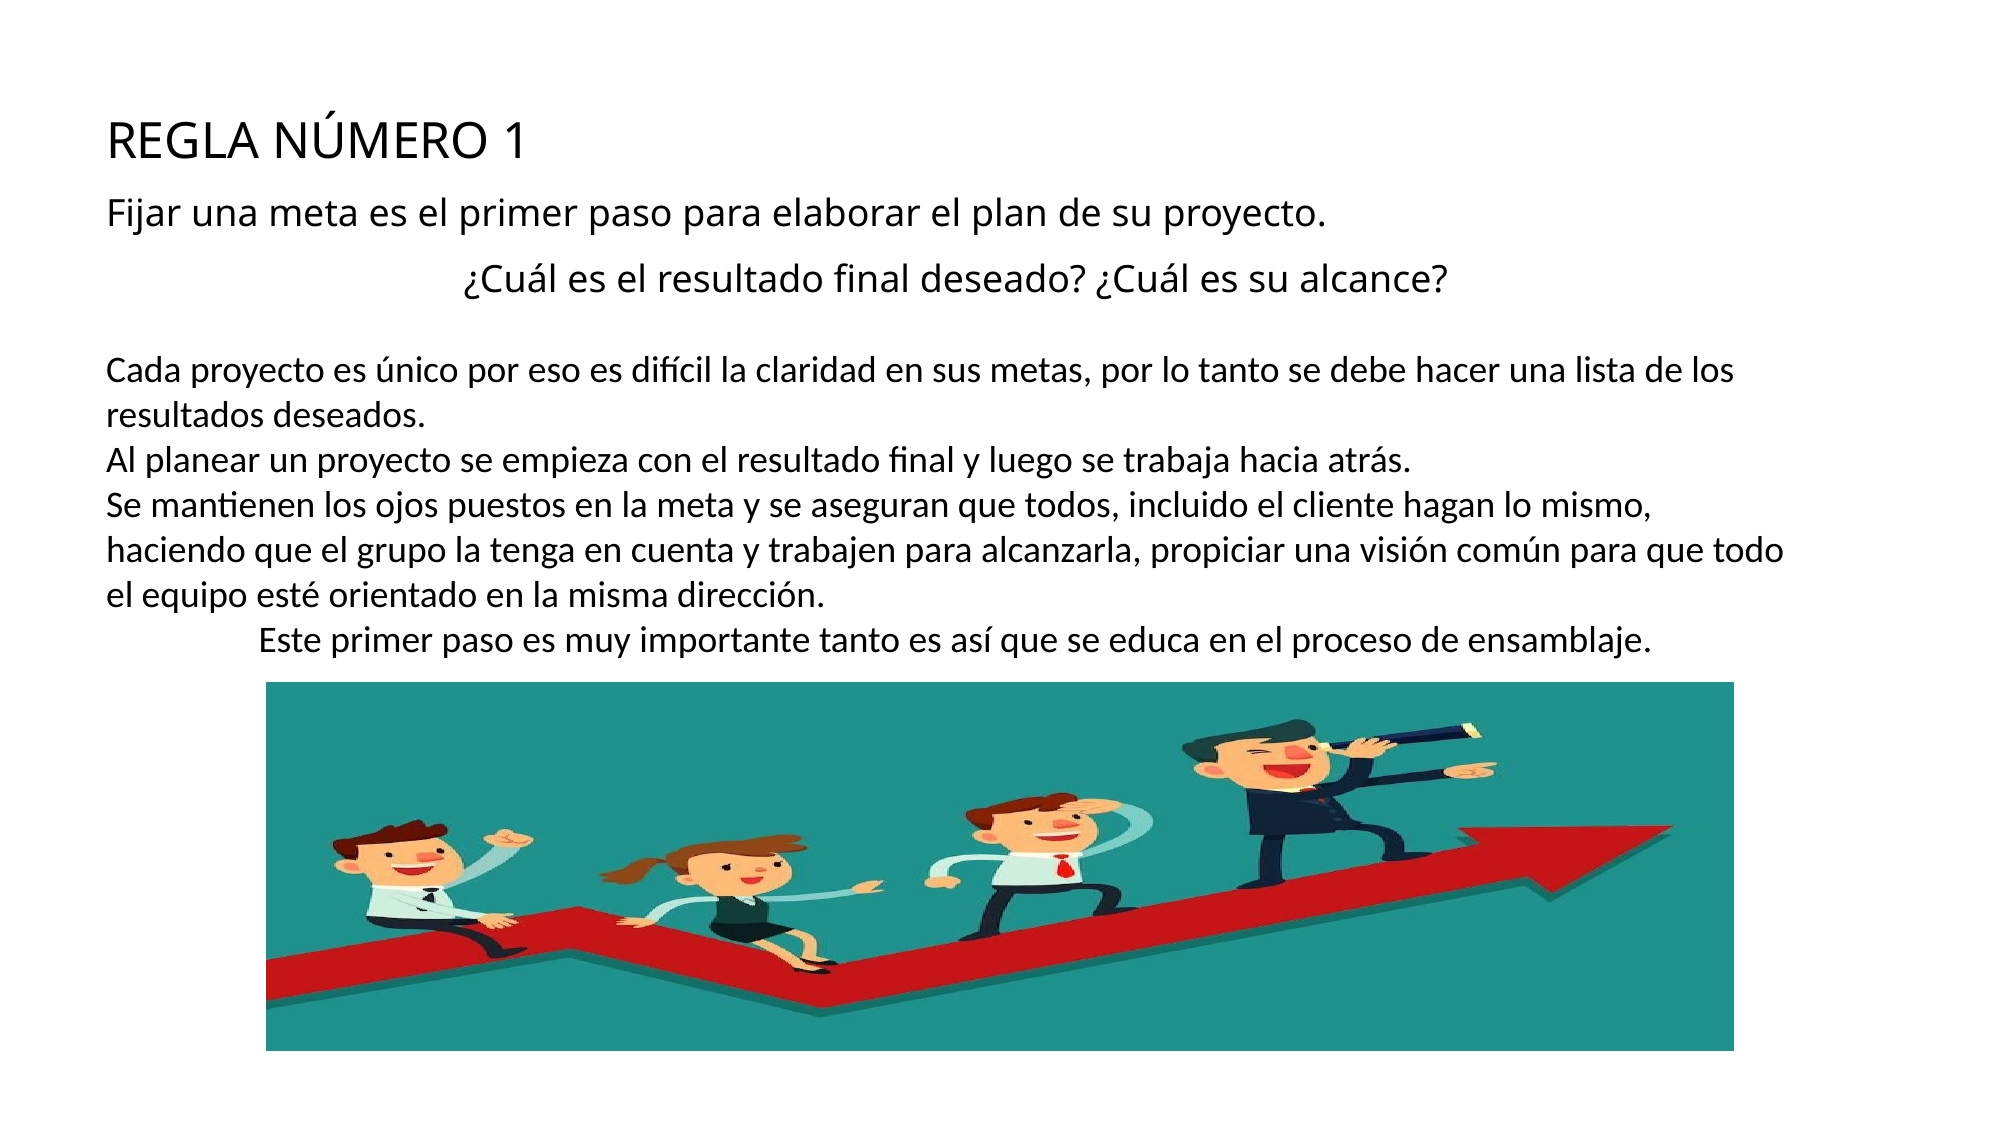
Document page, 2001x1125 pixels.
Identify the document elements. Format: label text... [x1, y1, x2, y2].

text_box REGLA NÚMERO 1 Fijar una meta es el primer paso para elaborar el plan de su proyecto. ¿Cuál es el resultado final deseado? ¿Cuál es su alcance? Cada proyecto es único por eso es difícil la claridad en sus metas, por lo tanto se debe hacer una lista de los resultados deseados. Al planear un proyecto se empieza con el resultado final y luego se trabaja hacia atrás. Se mantienen los ojos puestos en la meta y se aseguran que todos, incluido el cliente hagan lo mismo, haciendo que el grupo la tenga en cuenta y trabajen para alcanzarla, propiciar una visión común para que todo el equipo esté orientado en la misma dirección. Este primer paso es muy importante tanto es así que se educa en el proceso de ensamblaje. [91, 100, 1822, 758]
picture [266, 682, 1734, 1051]
